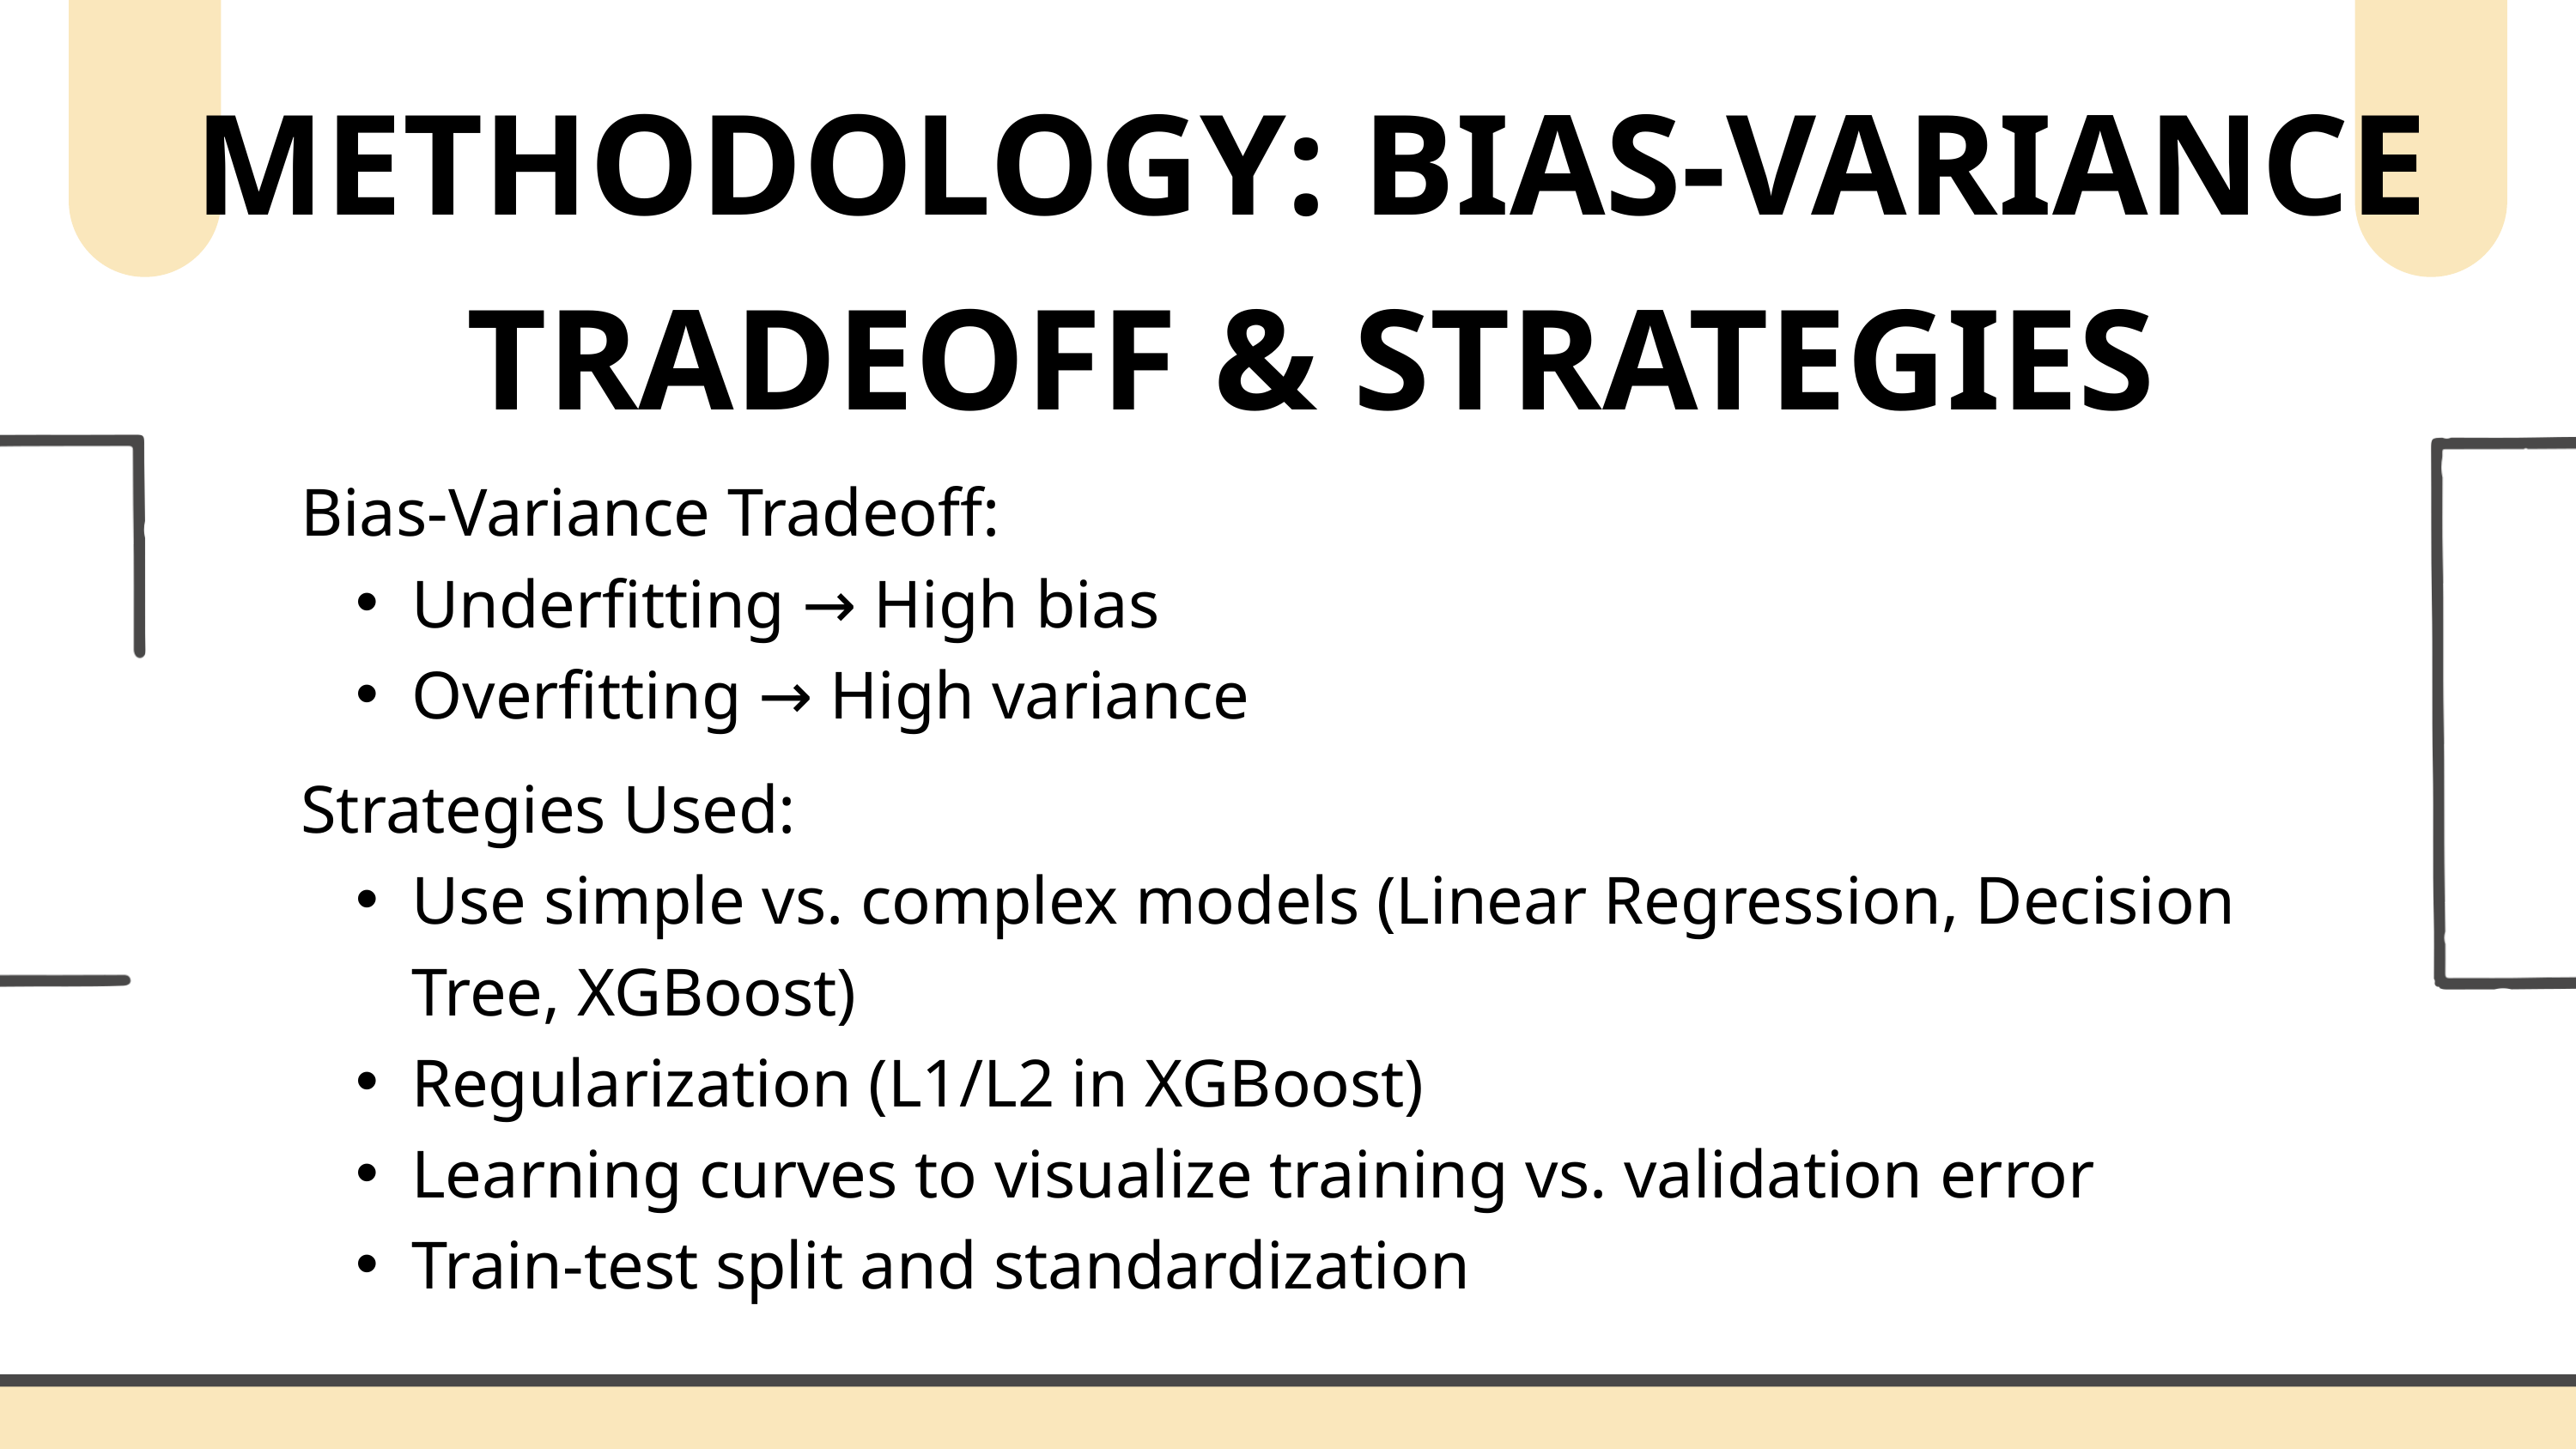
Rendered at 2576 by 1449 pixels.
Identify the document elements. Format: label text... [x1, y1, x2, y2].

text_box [68, 0, 222, 277]
text_box Strategies Used: Use simple vs. complex models (Linear Regression, Decision Tree, XGBoost) Regularization (L1/L2 in XGBoost) Learning curves to visualize training vs. validation error Train-test split and standardization [301, 755, 2355, 1374]
text_box [0, 434, 146, 990]
text_box Bias-Variance Tradeoff: Underfitting → High bias Overfitting → High variance [301, 458, 1996, 732]
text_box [0, 1379, 2576, 1449]
text_box [2431, 434, 2576, 990]
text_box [2354, 0, 2508, 277]
text_box METHODOLOGY: BIAS-VARIANCE TRADEOFF & STRATEGIES [191, 48, 2432, 438]
